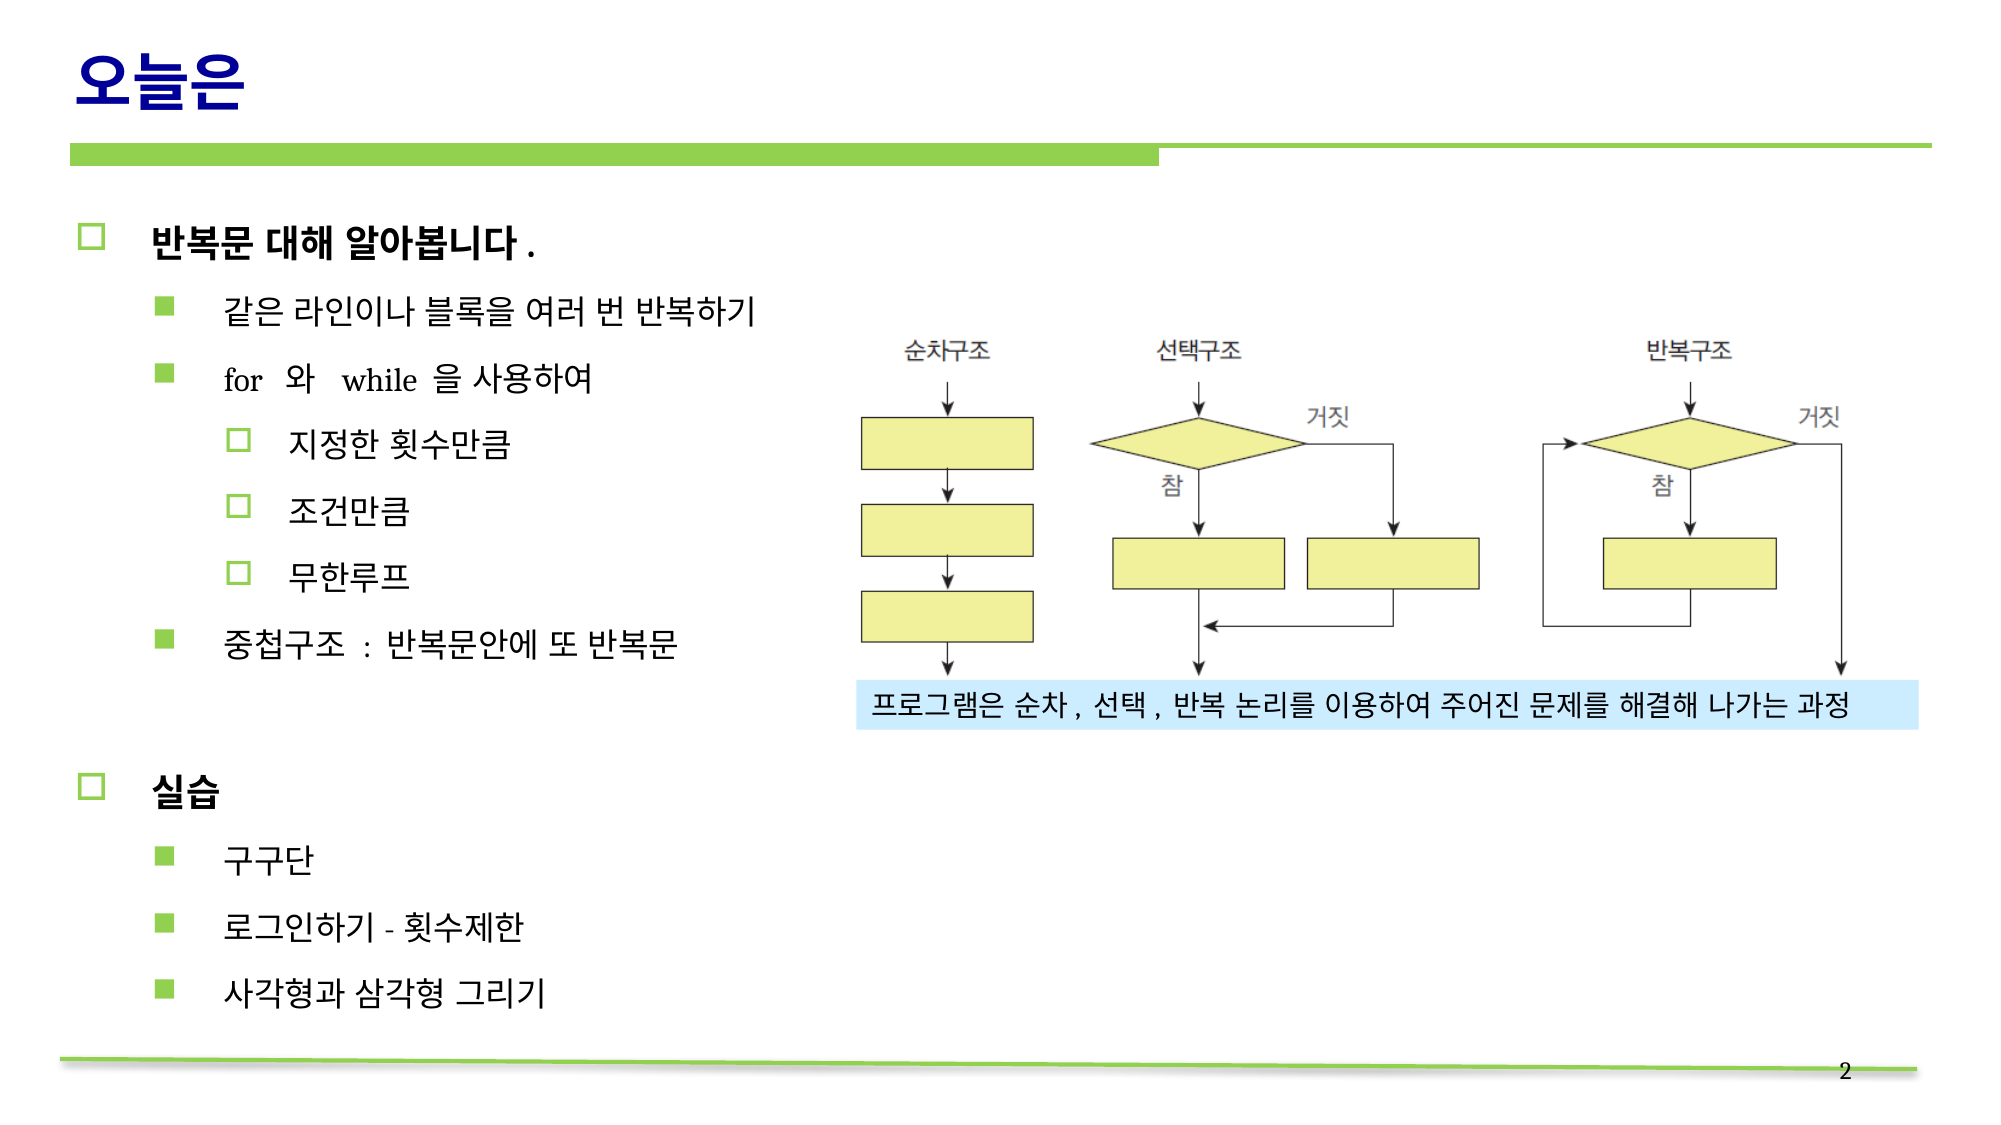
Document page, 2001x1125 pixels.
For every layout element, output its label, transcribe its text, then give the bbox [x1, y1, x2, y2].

slide_number 2 [1433, 1046, 1867, 1125]
list 반복문 대해 알아봅니다. 같은 라인이나 블록을 여러 번 반복하기 for 와 while 을 사용하여 지정한 횟수만큼 조건만큼 무한루프 중첩구조 : 반복문안에 또 반복문 실습 구구단 로그인하기-횟수제한 사각형과 삼각형 그리기 [59, 189, 1933, 1031]
title 오늘은 [59, 13, 1933, 126]
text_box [843, 305, 1919, 731]
